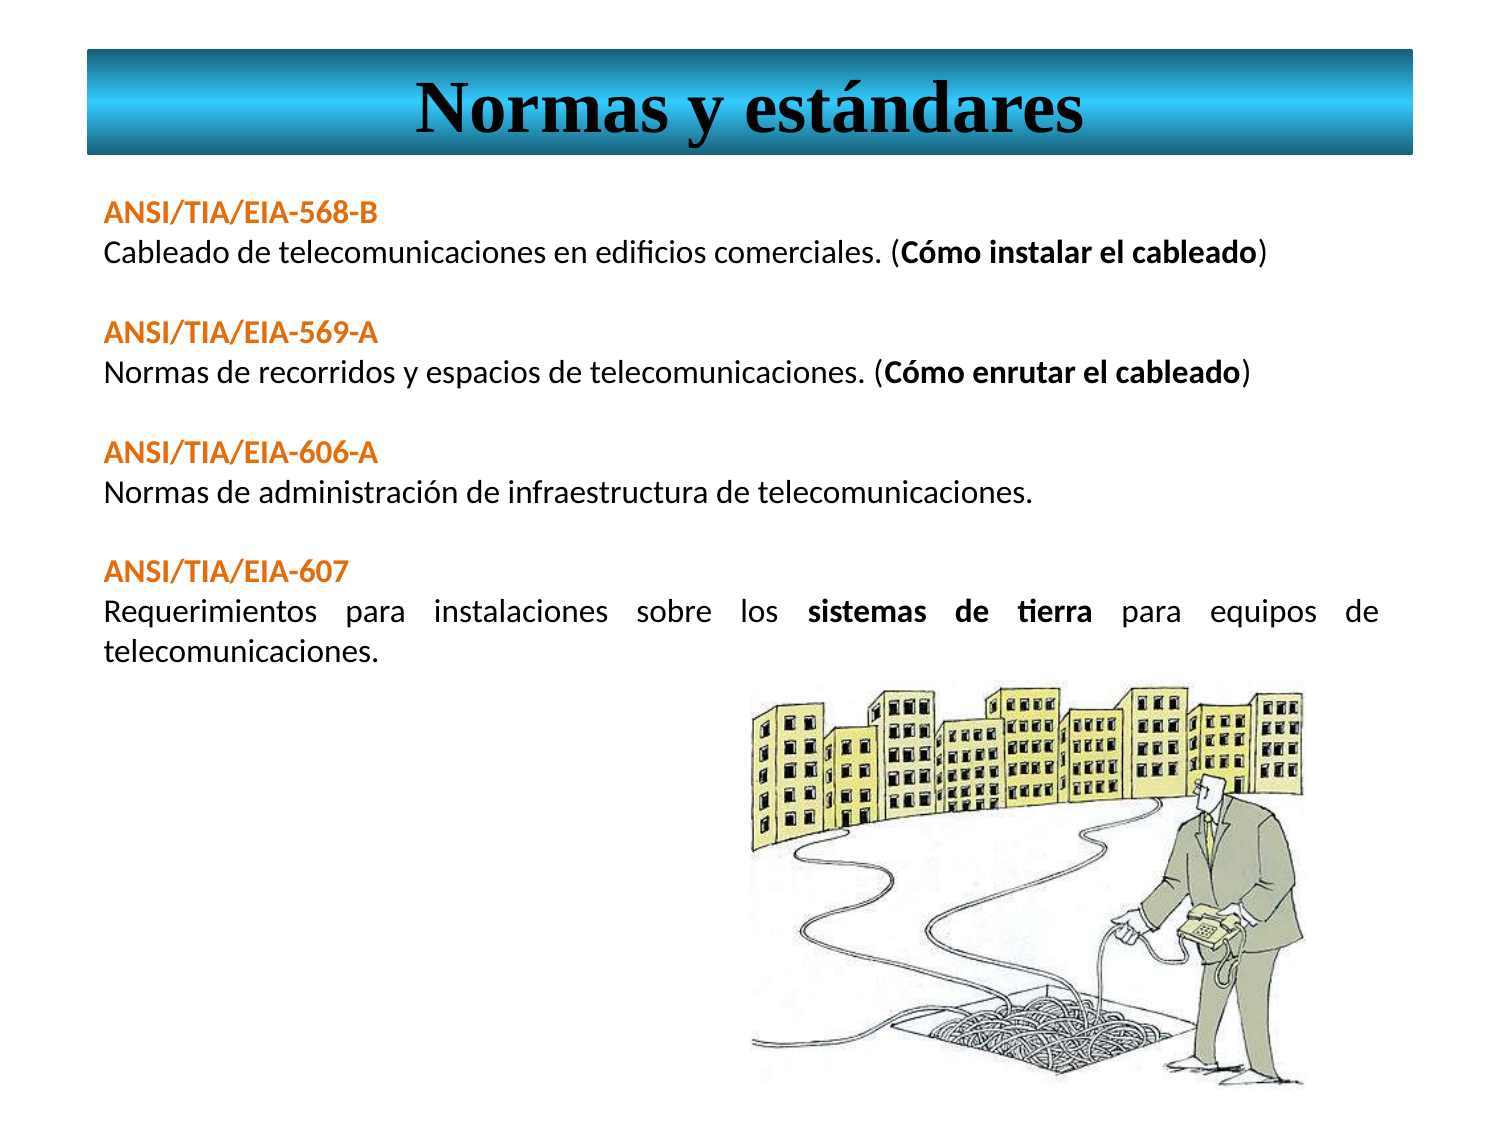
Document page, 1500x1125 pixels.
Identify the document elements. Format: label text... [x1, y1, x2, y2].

text_box ANSI/TIA/EIA-568-B Cableado de telecomunicaciones en edificios comerciales. (Cómo instalar el cableado) ANSI/TIA/EIA-569-A Normas de recorridos y espacios de telecomunicaciones. (Cómo enrutar el cableado) ANSI/TIA/EIA-606-A Normas de administración de infraestructura de telecomunicaciones. ANSI/TIA/EIA-607 Requerimientos para instalaciones sobre los sistemas de tierra para equipos de telecomunicaciones. [88, 183, 1395, 677]
text_box Normas y estándares [87, 49, 1413, 155]
picture [749, 680, 1306, 1090]
